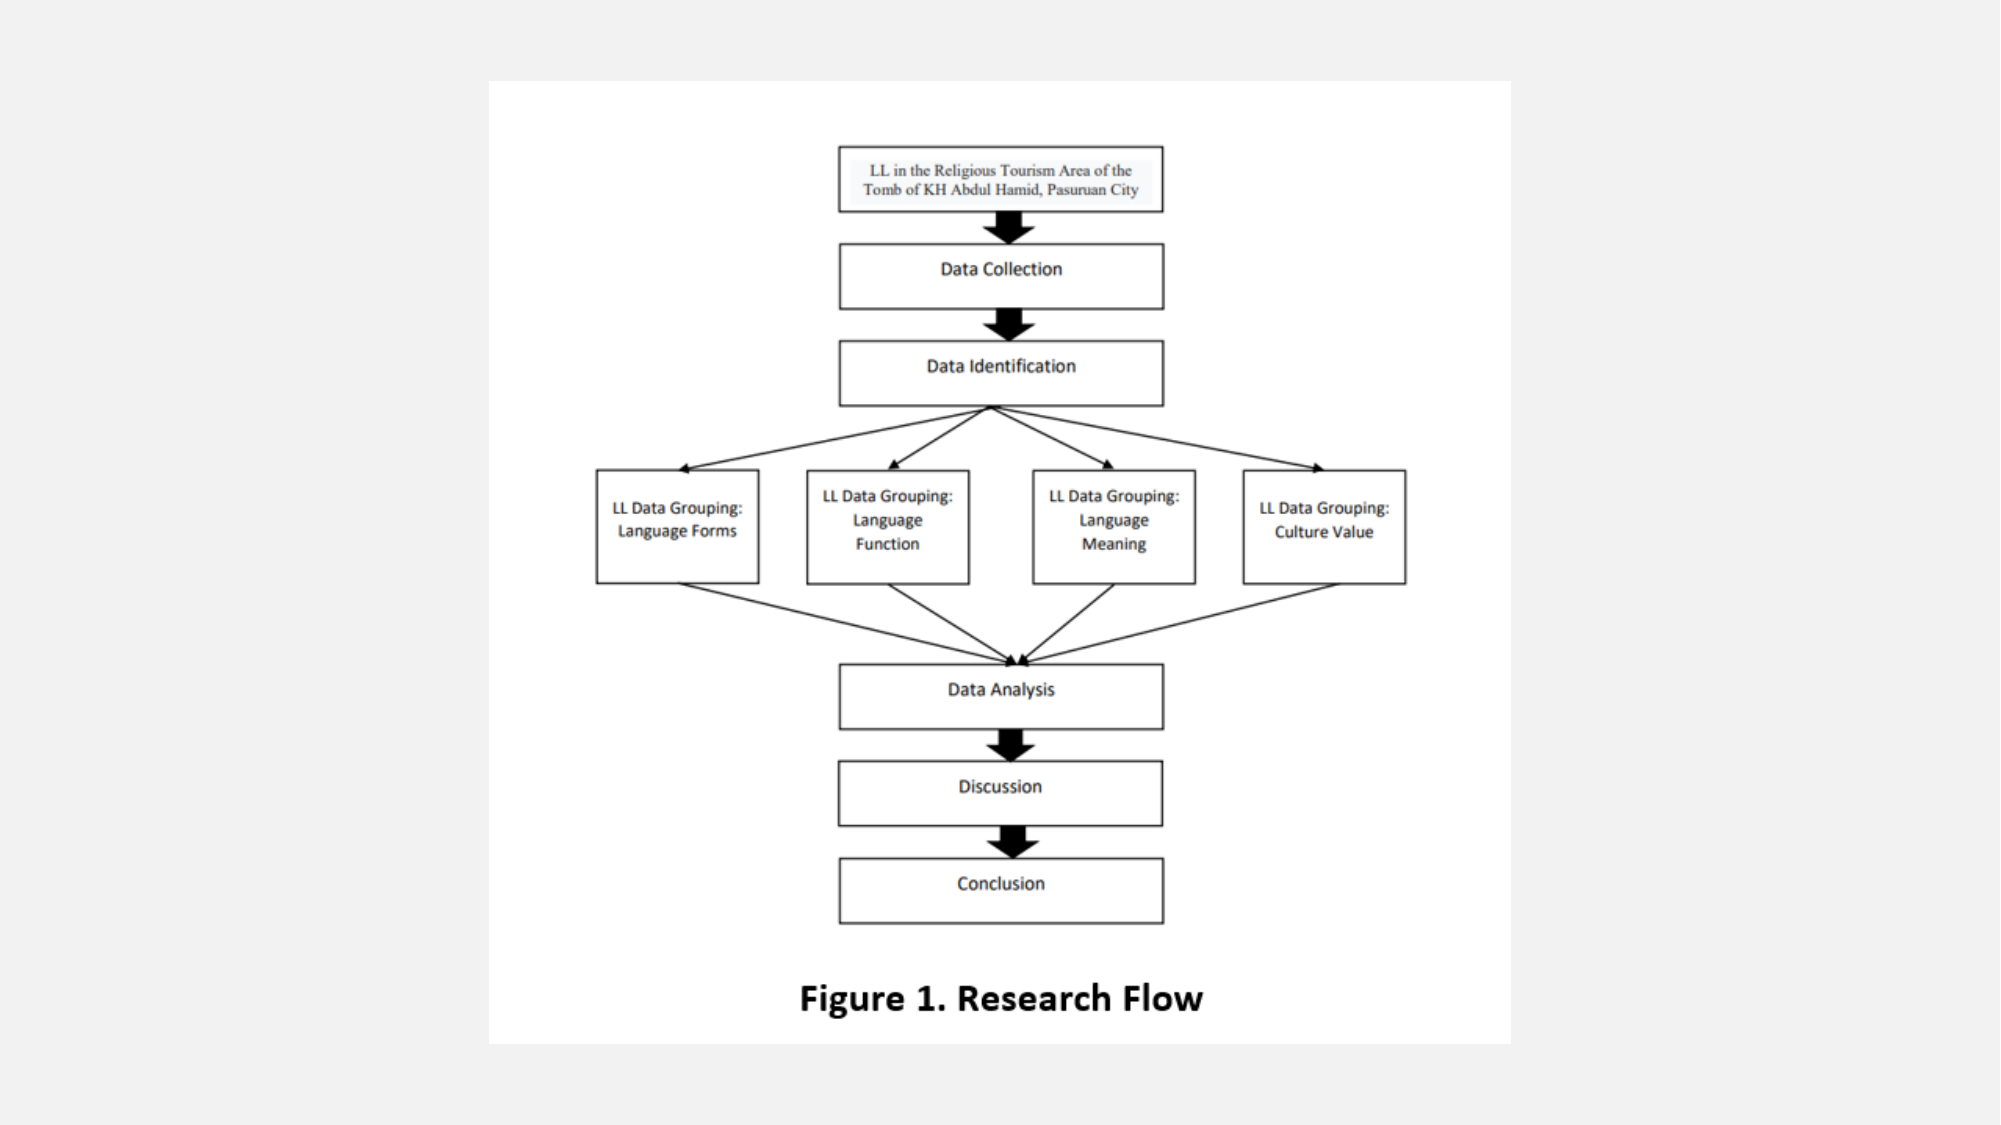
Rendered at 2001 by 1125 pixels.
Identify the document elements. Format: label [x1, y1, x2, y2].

picture [489, 81, 1511, 1044]
